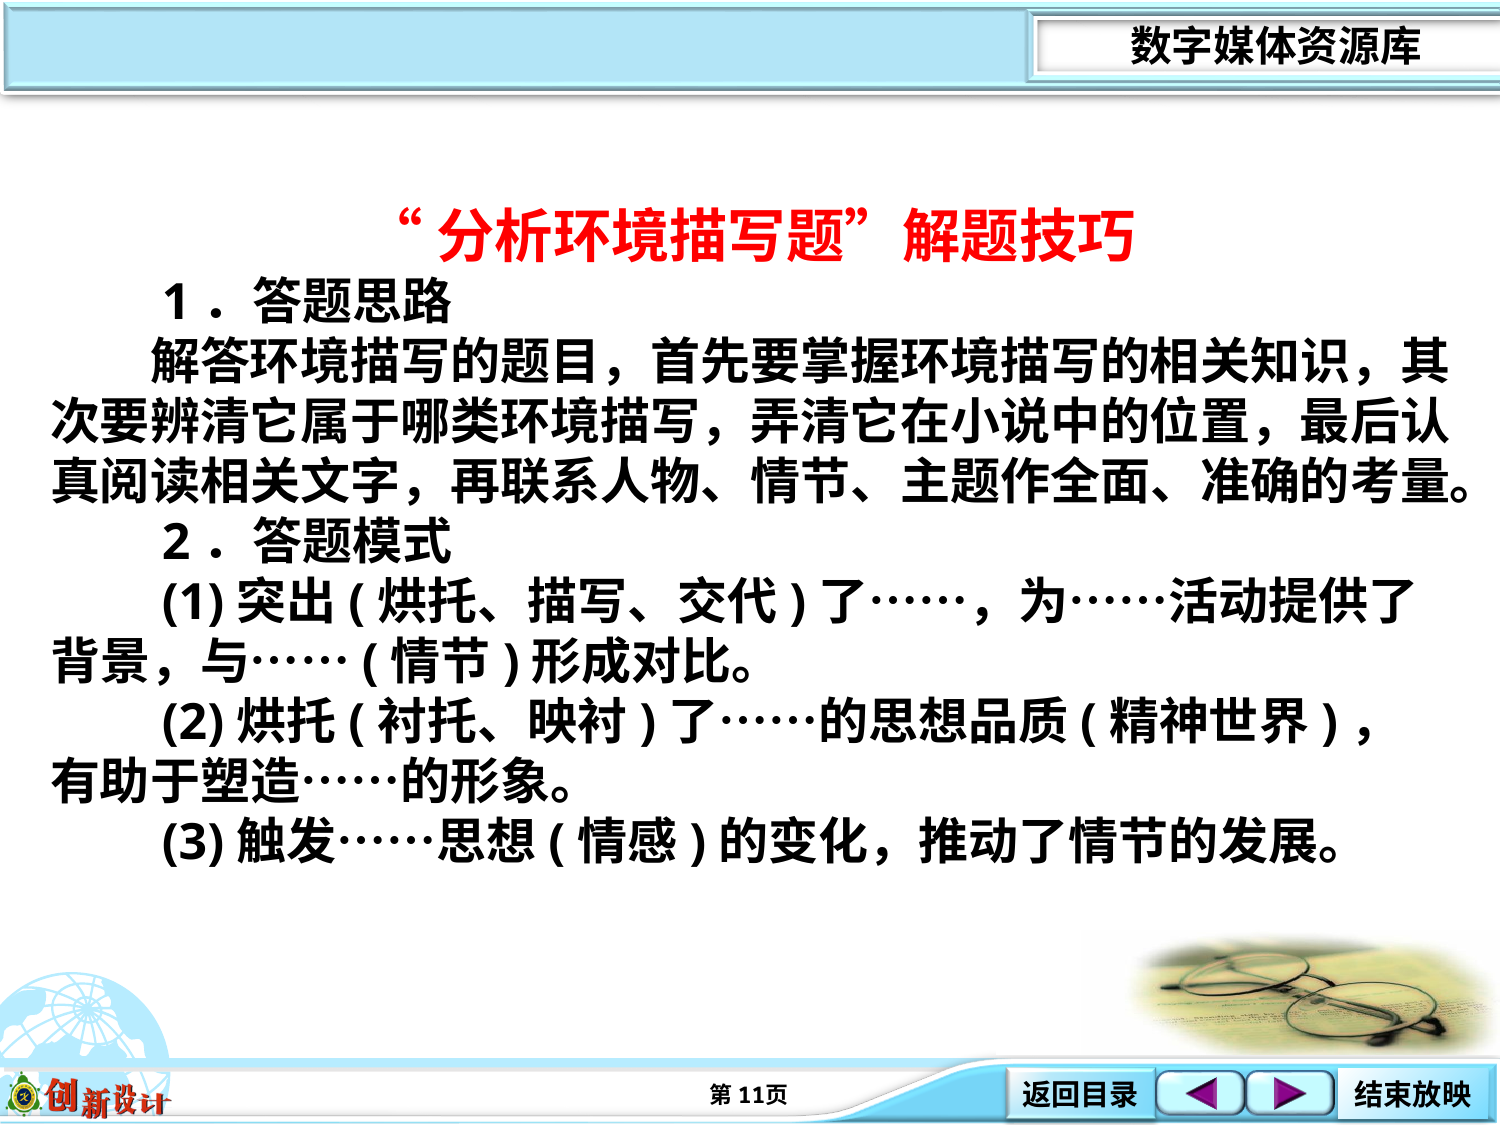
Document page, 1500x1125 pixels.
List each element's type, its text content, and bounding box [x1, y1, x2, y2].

text_box “分析环境描写题”解题技巧 1．答题思路 解答环境描写的题目，首先要掌握环境描写的相关知识，其次要辨清它属于哪类环境描写，弄清它在小说中的位置，最后认真阅读相关文字，再联系人物、情节、主题作全面、准确的考量。 2．答题模式 (1)突出(烘托、描写、交代)了……，为……活动提供了背景，与……(情节)形成对比。 (2)烘托(衬托、映衬)了……的思想品质(精神世界)，有助于塑造……的形象。 (3)触发……思想(情感)的变化，推动了情节的发展。 [35, 192, 1465, 877]
picture [0, 925, 1500, 1125]
picture [0, 0, 1500, 112]
